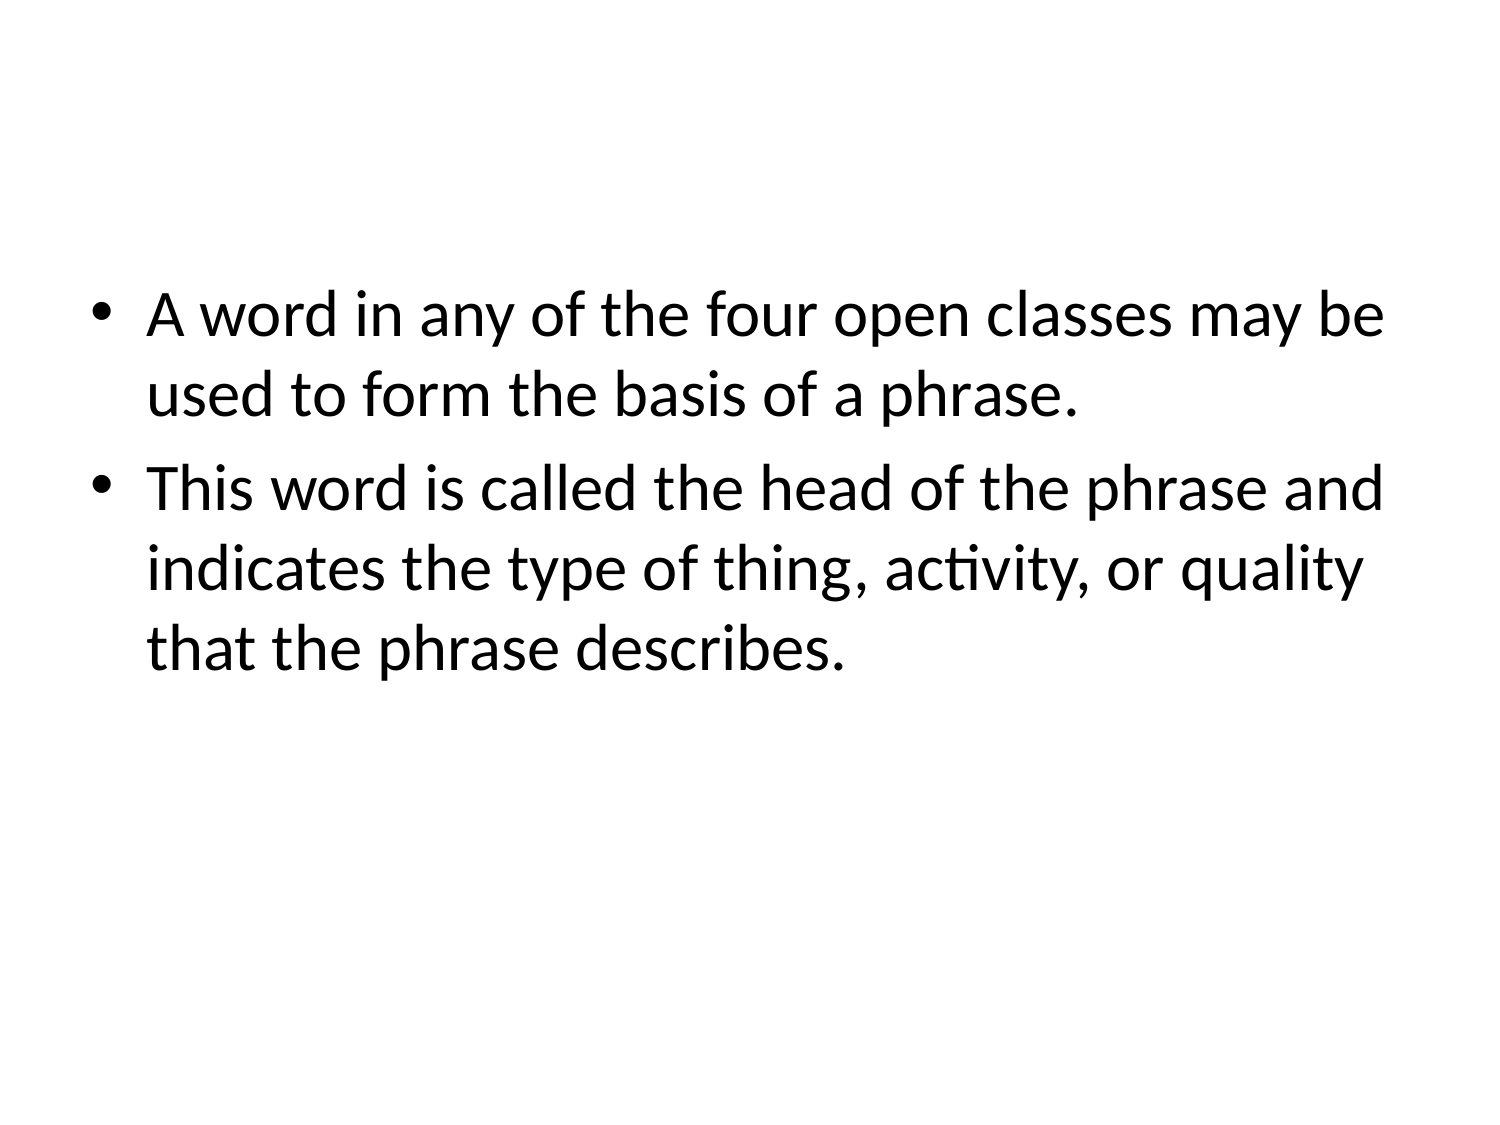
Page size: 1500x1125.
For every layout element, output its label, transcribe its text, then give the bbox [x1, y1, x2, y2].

list A word in any of the four open classes may be used to form the basis of a phrase. This word is called the head of the phrase and indicates the type of thing, activity, or quality that the phrase describes. [75, 262, 1425, 1005]
